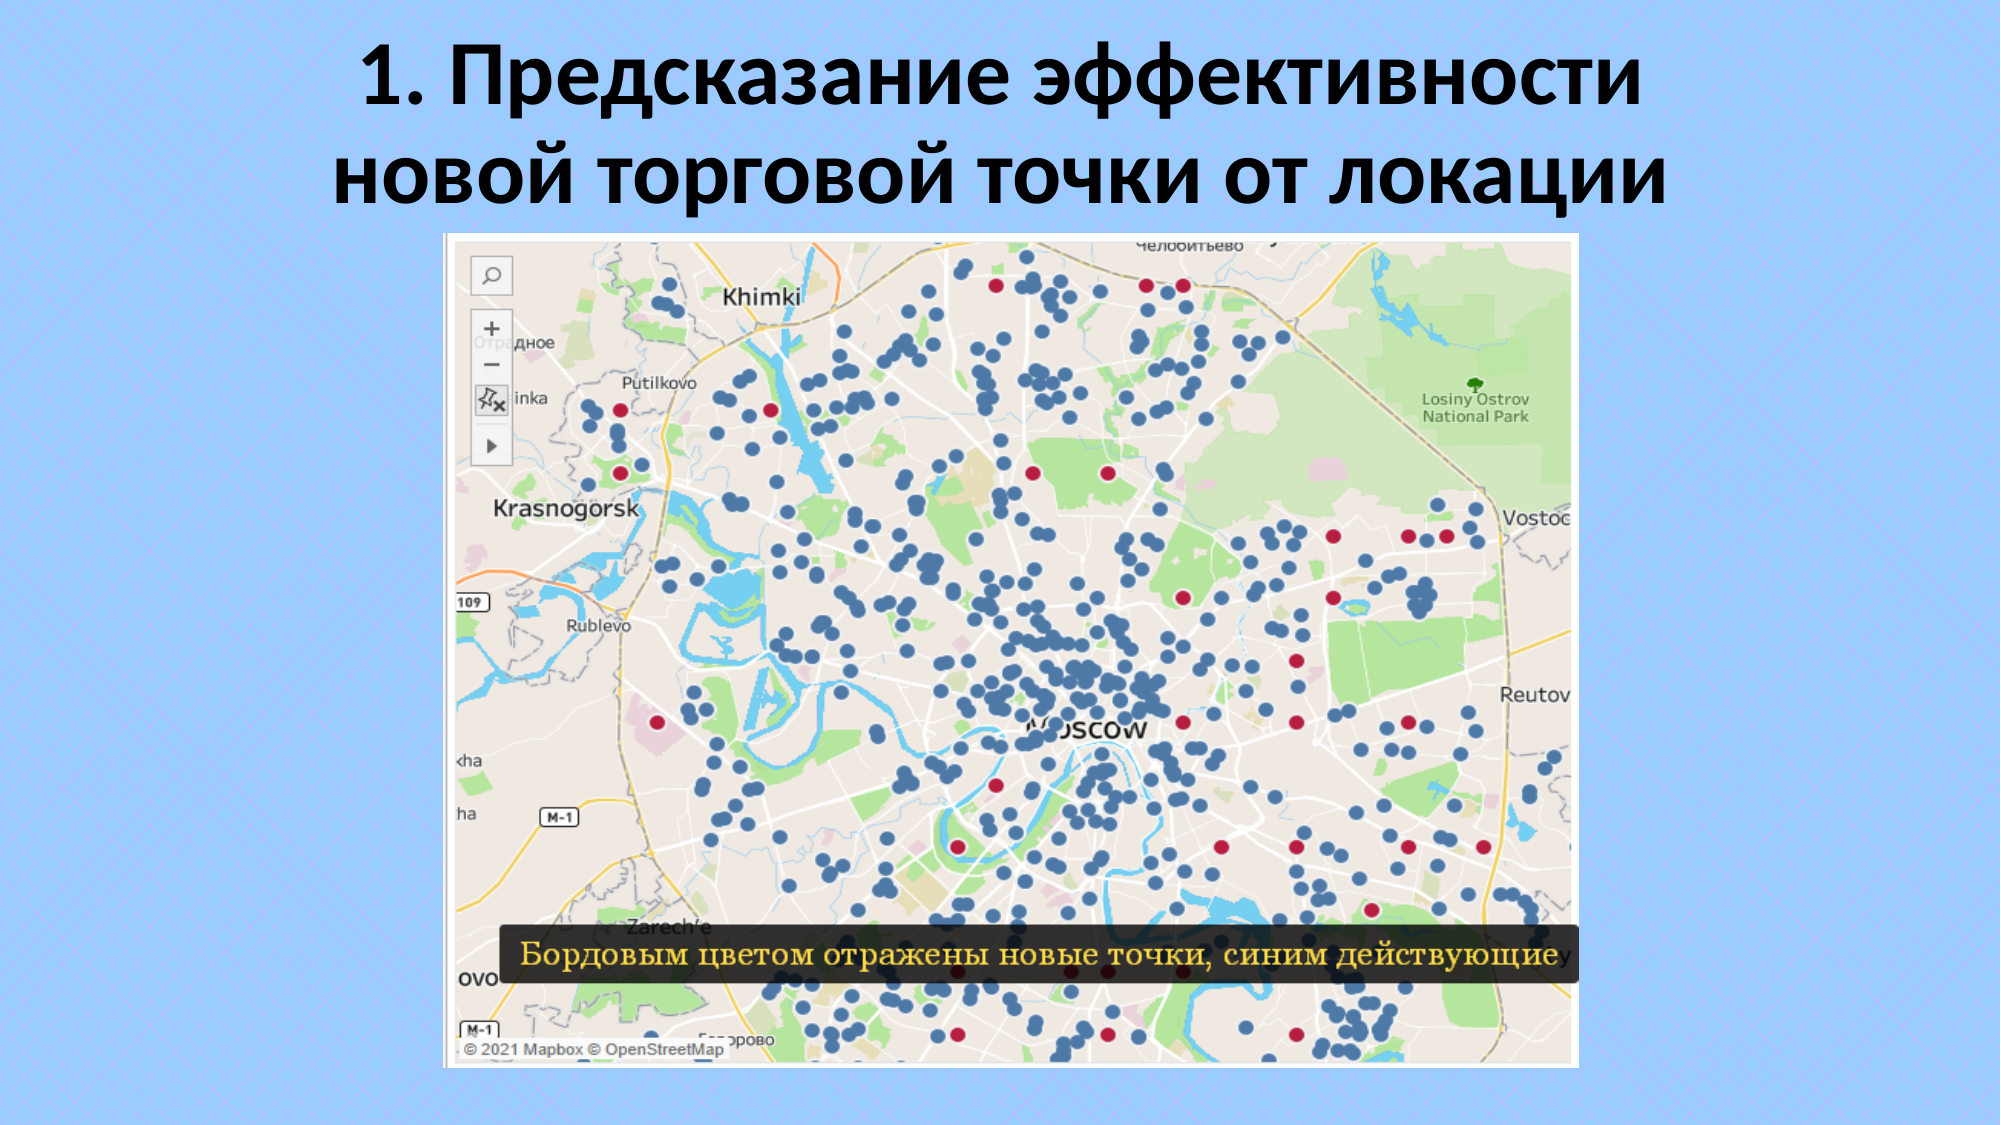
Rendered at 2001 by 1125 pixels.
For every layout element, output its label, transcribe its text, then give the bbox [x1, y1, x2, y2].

title 1. Предсказание эффективности новой торговой точки от локации [251, 16, 1752, 232]
picture [443, 233, 1579, 1068]
